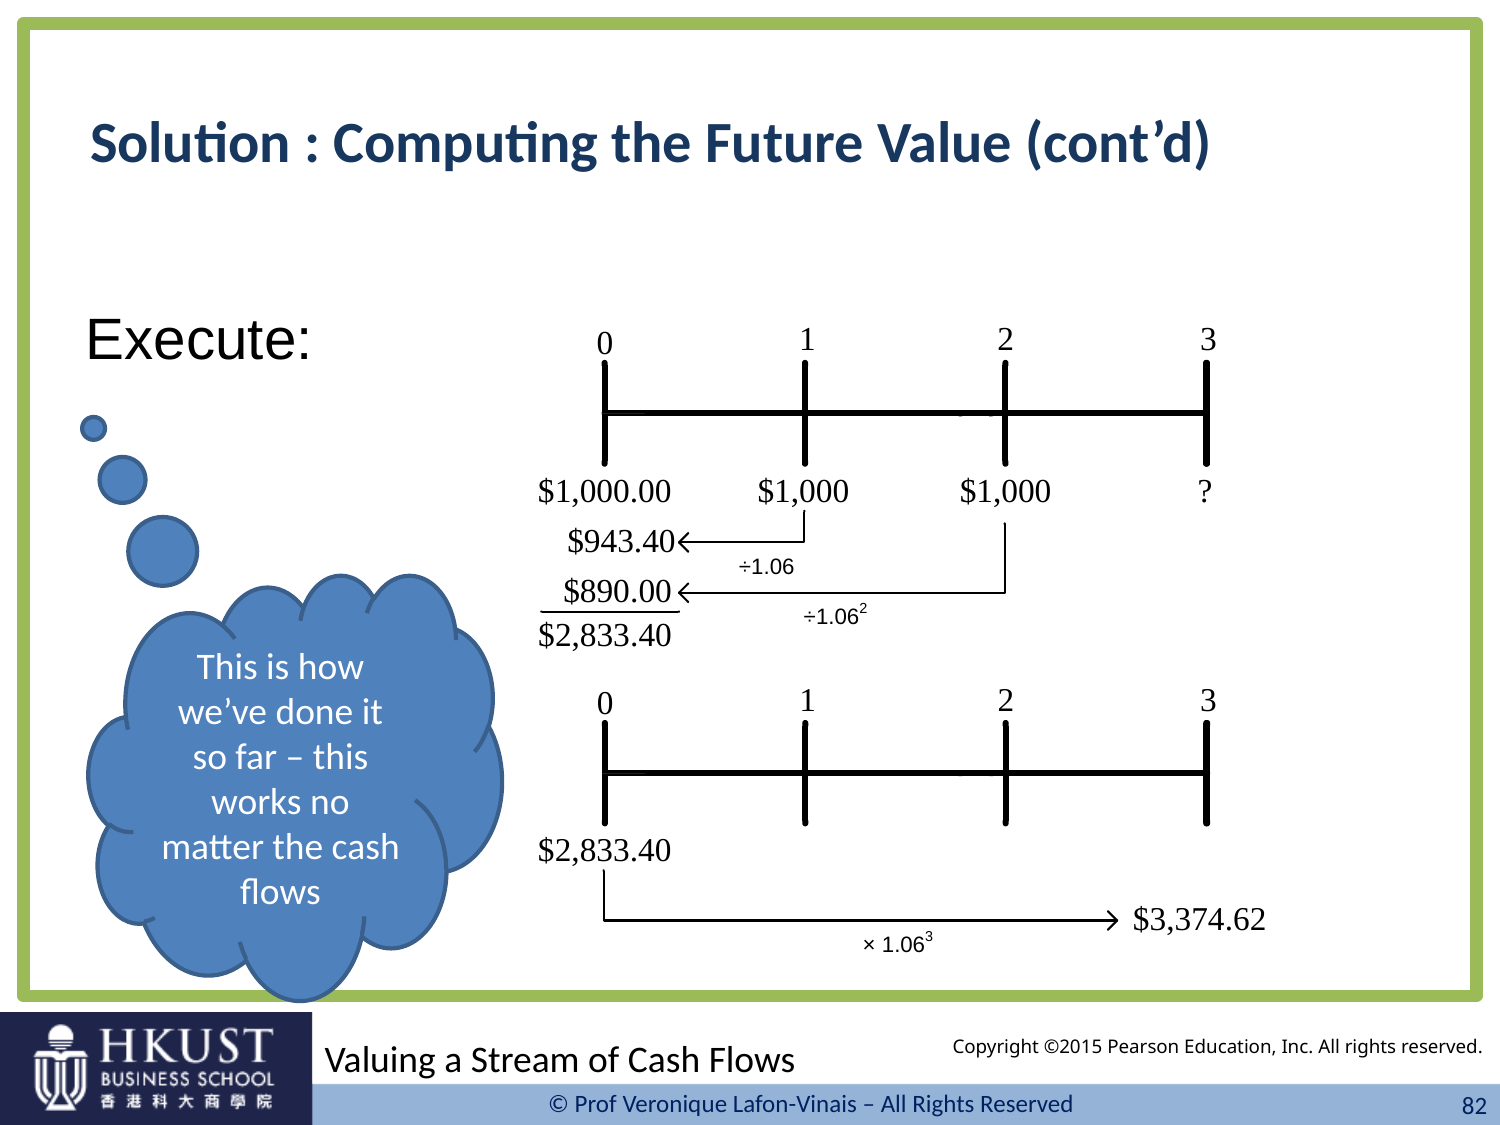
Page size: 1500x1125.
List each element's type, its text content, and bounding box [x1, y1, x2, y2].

slide_number 82 [1351, 1080, 1500, 1125]
text_box Execute: [71, 294, 1402, 379]
text_box Valuing a Stream of Cash Flows [309, 1027, 813, 1088]
text_box This is how we’ve done it so far – this works no matter the cash flows [126, 514, 200, 588]
text_box This is how we’ve done it so far – this works no matter the cash flows [97, 454, 148, 505]
text_box This is how we’ve done it so far – this works no matter the cash flows [86, 573, 505, 1004]
text_box Copyright ©2015 Pearson Education, Inc. All rights reserved. [813, 1034, 1483, 1065]
title Solution : Computing the Future Value (cont’d) [74, 44, 1426, 233]
picture [0, 1012, 1500, 1125]
picture [534, 672, 1270, 963]
picture [534, 312, 1220, 661]
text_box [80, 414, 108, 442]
